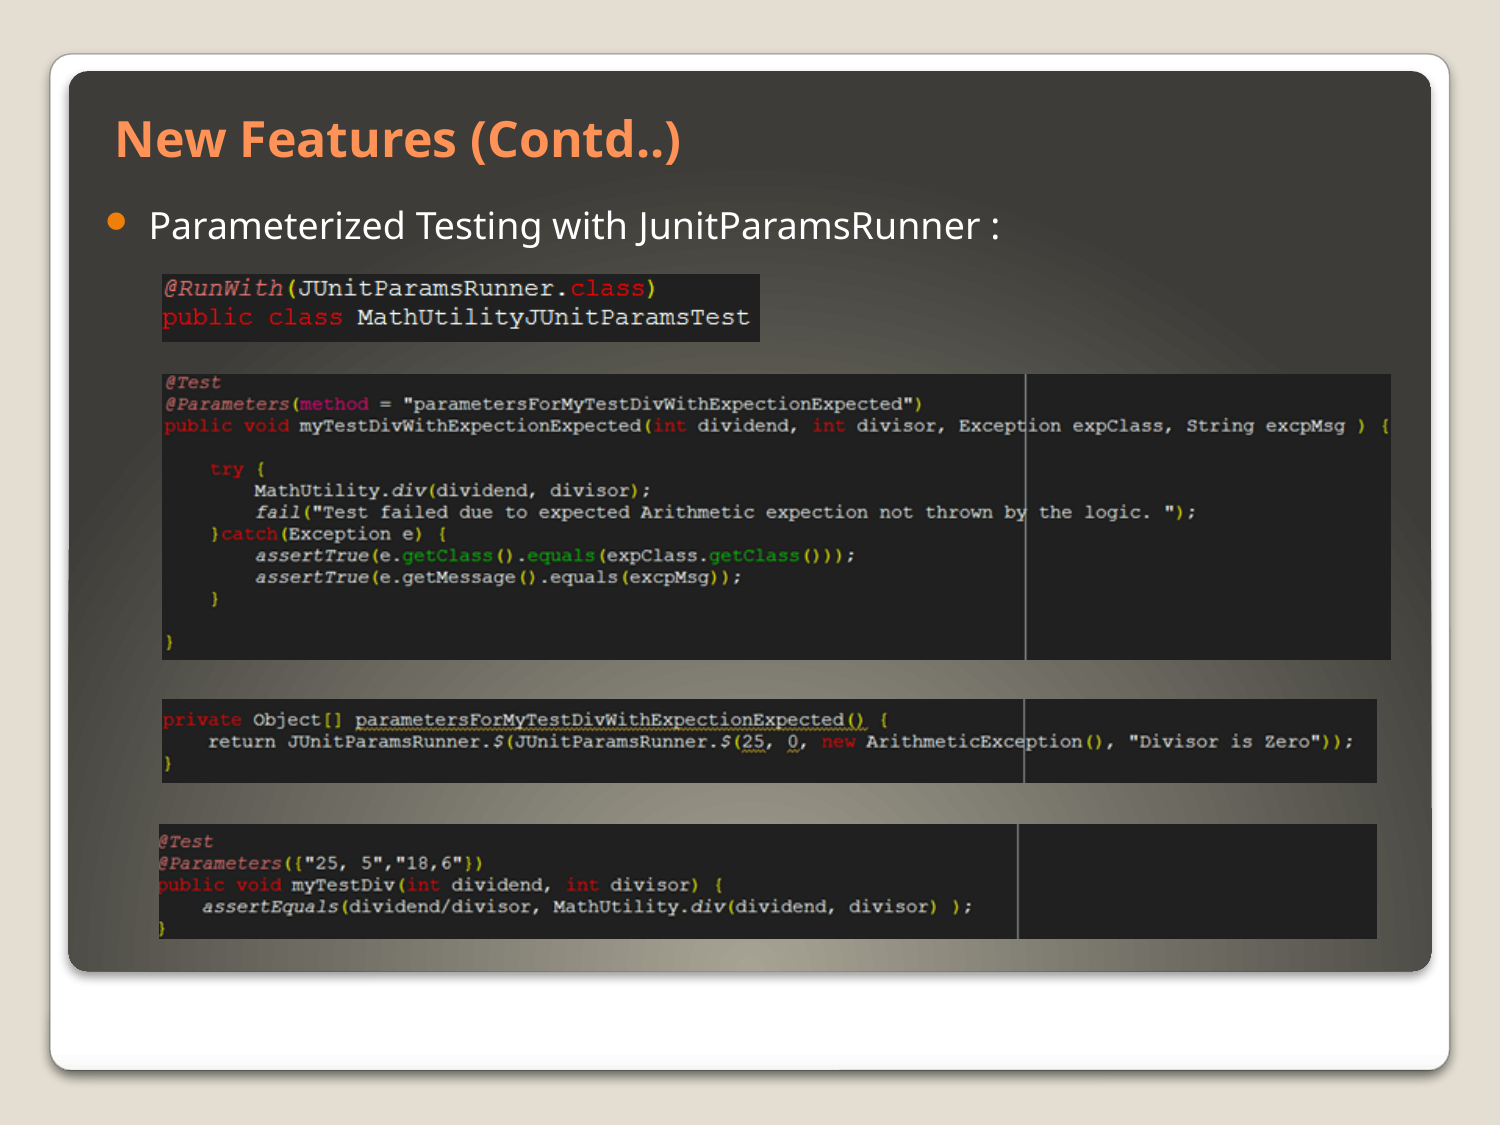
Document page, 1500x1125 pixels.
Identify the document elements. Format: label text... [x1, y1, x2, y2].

title New Features (Contd..) [99, 99, 1443, 188]
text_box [159, 275, 1392, 940]
list Parameterized Testing with JunitParamsRunner : [75, 187, 1418, 950]
